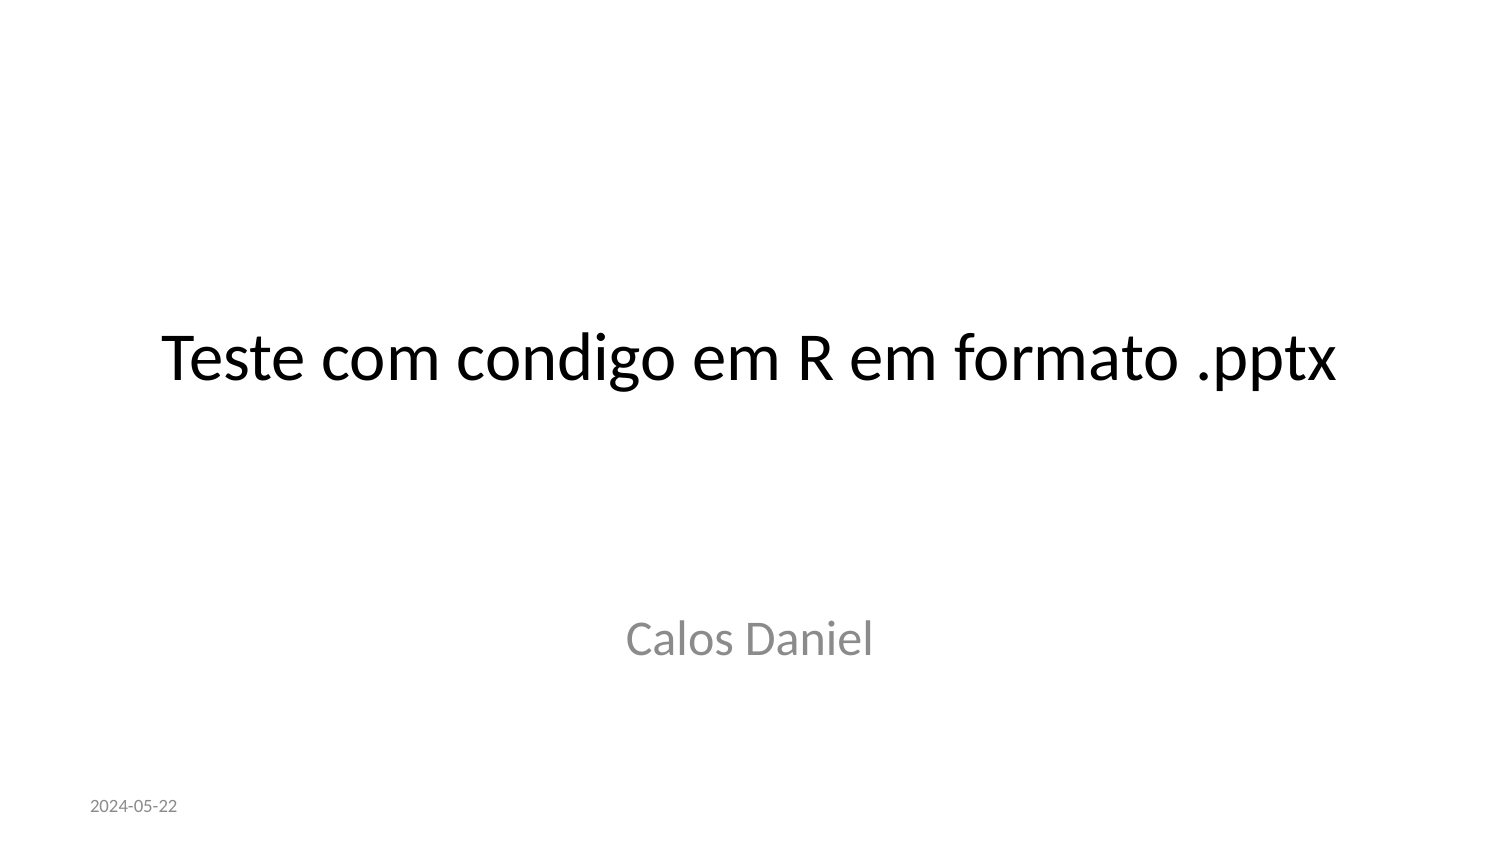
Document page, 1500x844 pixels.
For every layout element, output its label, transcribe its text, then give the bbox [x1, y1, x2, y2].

title Teste com condigo em R em formato .pptx [112, 262, 1388, 443]
subtitle Calos Daniel [225, 478, 1275, 694]
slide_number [75, 782, 425, 827]
